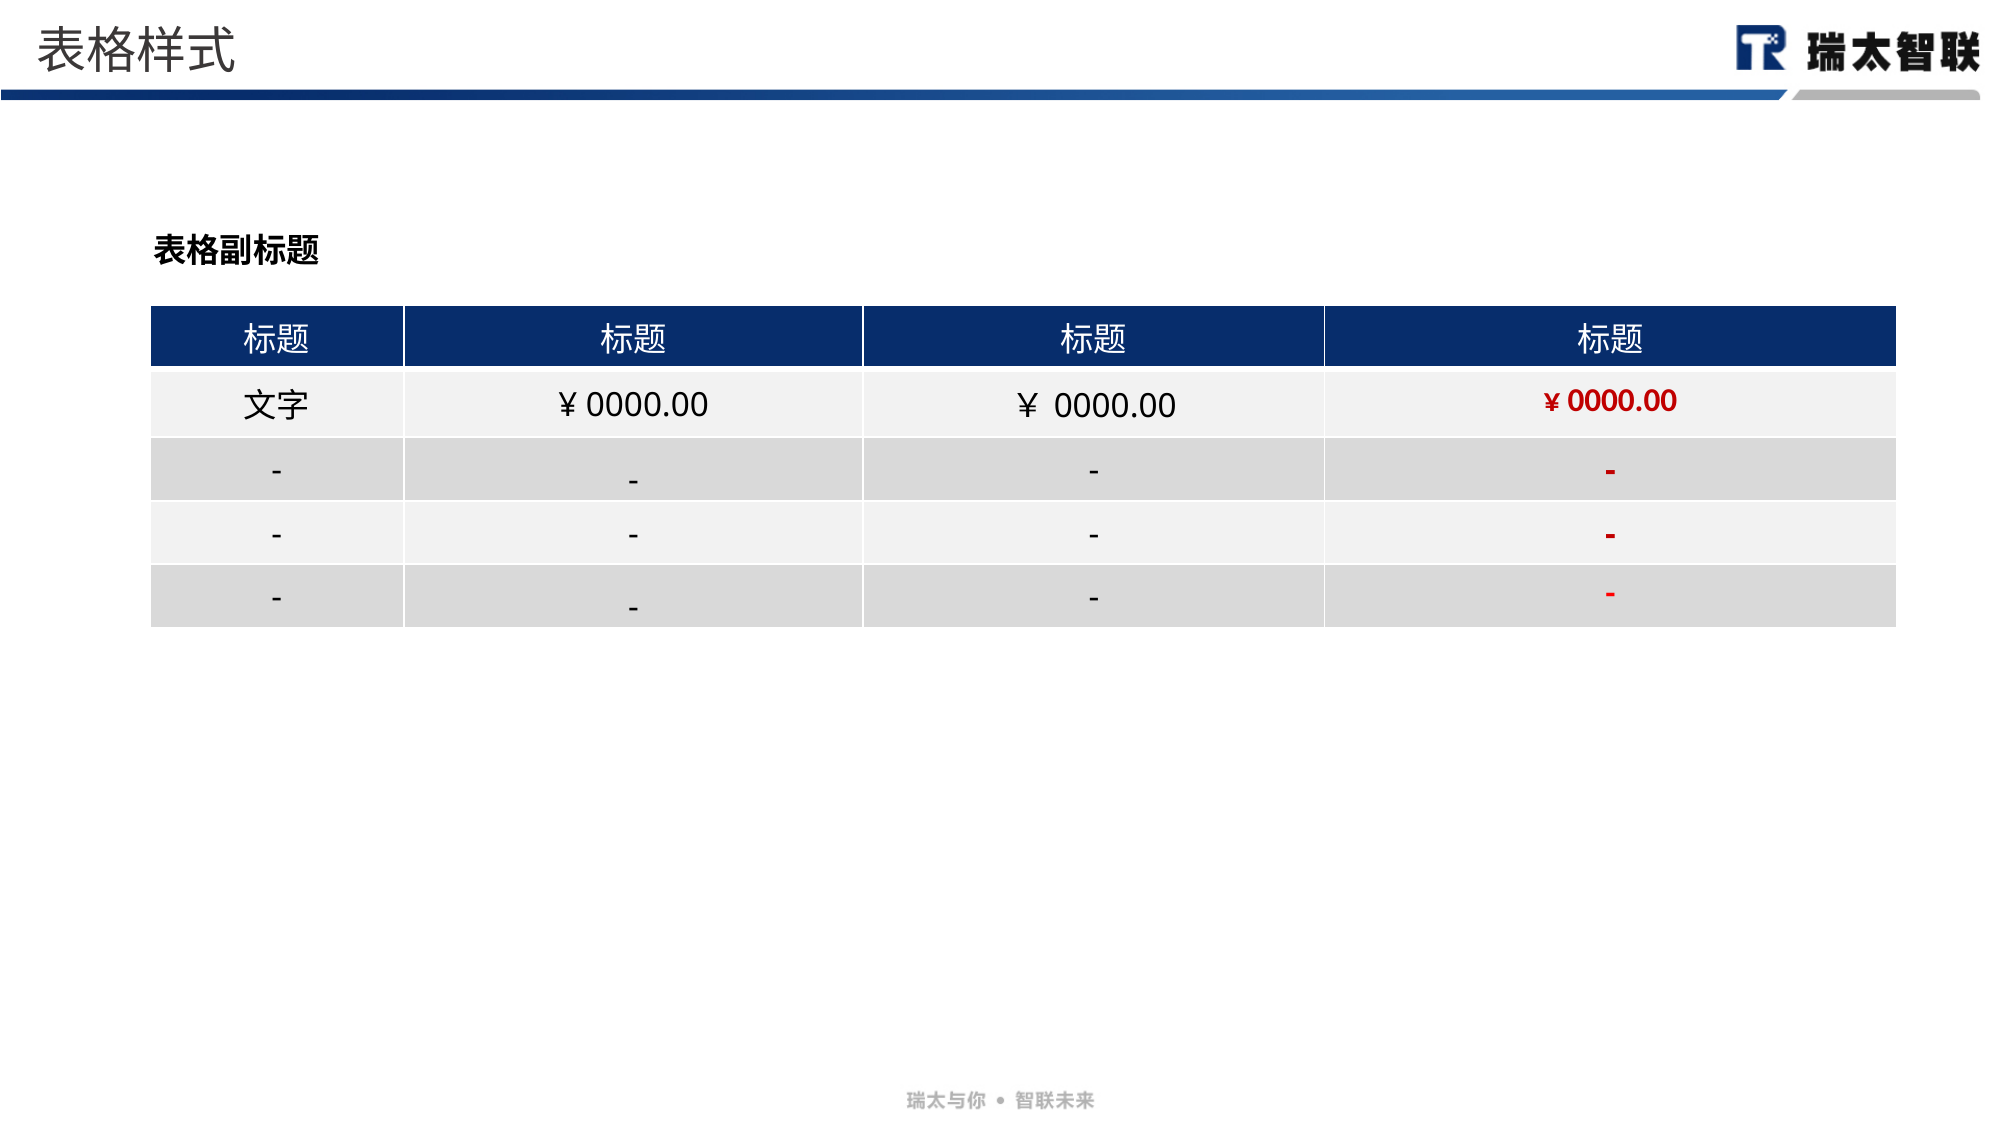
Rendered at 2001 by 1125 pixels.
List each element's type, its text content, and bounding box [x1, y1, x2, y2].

table_cell ¥ 0000.00 [1325, 372, 1896, 436]
table_cell - [405, 565, 862, 627]
table_cell - [864, 502, 1324, 563]
table_cell - [864, 565, 1324, 627]
table_cell 文字 [151, 372, 403, 436]
table_cell - [1325, 565, 1896, 627]
table_header 标题 [864, 306, 1324, 366]
table_cell - [151, 502, 403, 563]
table_header 标题 [151, 306, 403, 366]
title 表格样式 [21, 17, 791, 114]
picture [1, 0, 2001, 1125]
table_cell - [151, 565, 403, 627]
table_cell - [405, 438, 862, 500]
table_cell ￥0000.00 [864, 372, 1324, 436]
table_cell - [864, 438, 1324, 500]
table_cell ¥ 0000.00 [405, 372, 862, 436]
table_header 标题 [1325, 306, 1896, 366]
table_cell - [1325, 502, 1896, 563]
table_header 标题 [405, 306, 862, 366]
table_cell - [1325, 438, 1896, 500]
table_cell - [405, 502, 862, 563]
text_box 表格副标题 [138, 201, 1134, 277]
table_cell - [151, 438, 403, 500]
